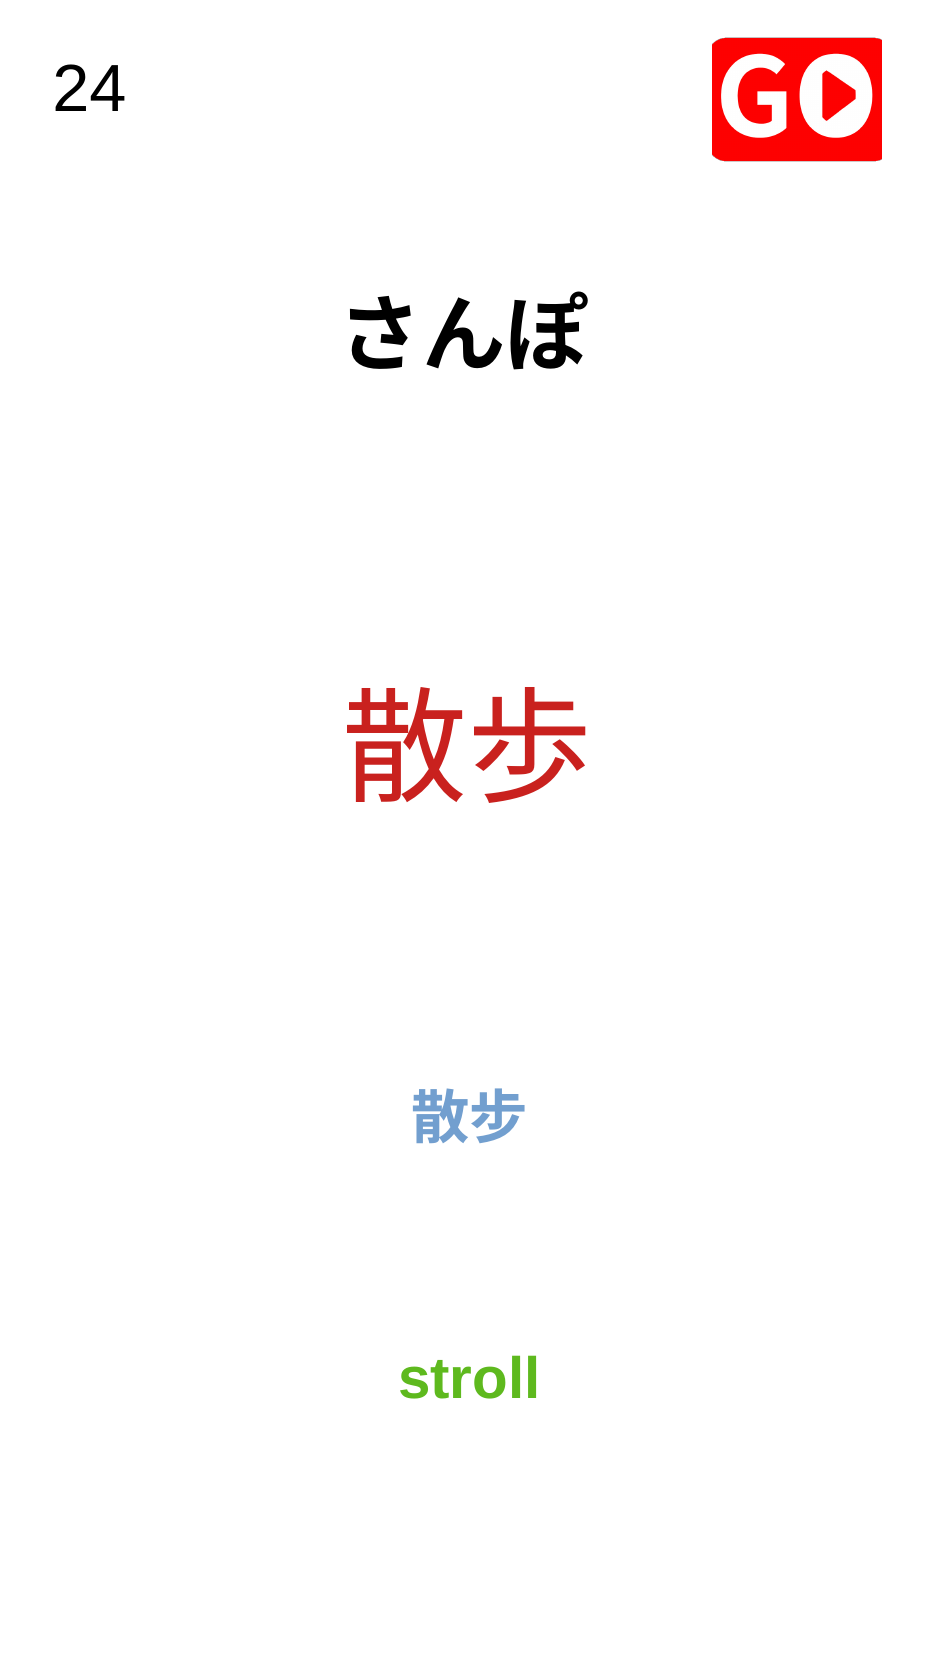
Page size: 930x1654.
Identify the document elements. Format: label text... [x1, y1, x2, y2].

text_box stroll [39, 1301, 900, 1450]
picture [712, 37, 882, 162]
text_box さんぽ [33, 257, 894, 405]
text_box 24 [37, 37, 710, 132]
text_box 散歩 [37, 668, 898, 816]
text_box 散步 [39, 1041, 900, 1189]
